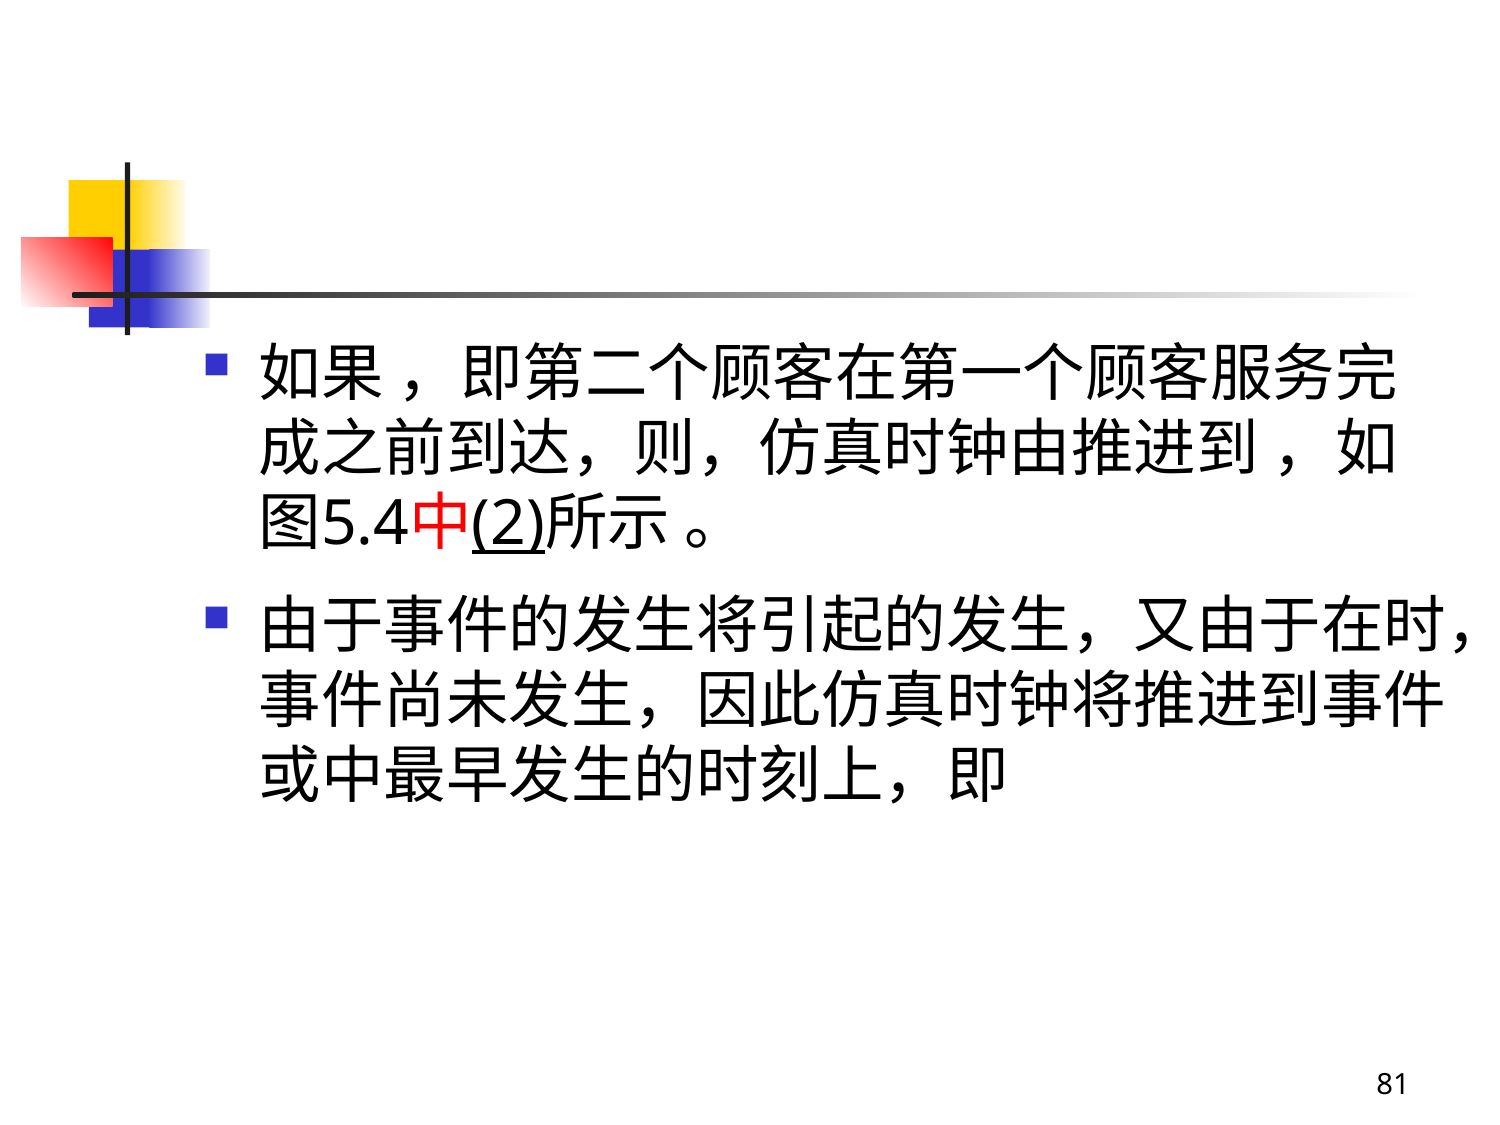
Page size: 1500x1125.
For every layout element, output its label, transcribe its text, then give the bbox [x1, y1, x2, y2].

slide_number 81 [1112, 1037, 1425, 1113]
